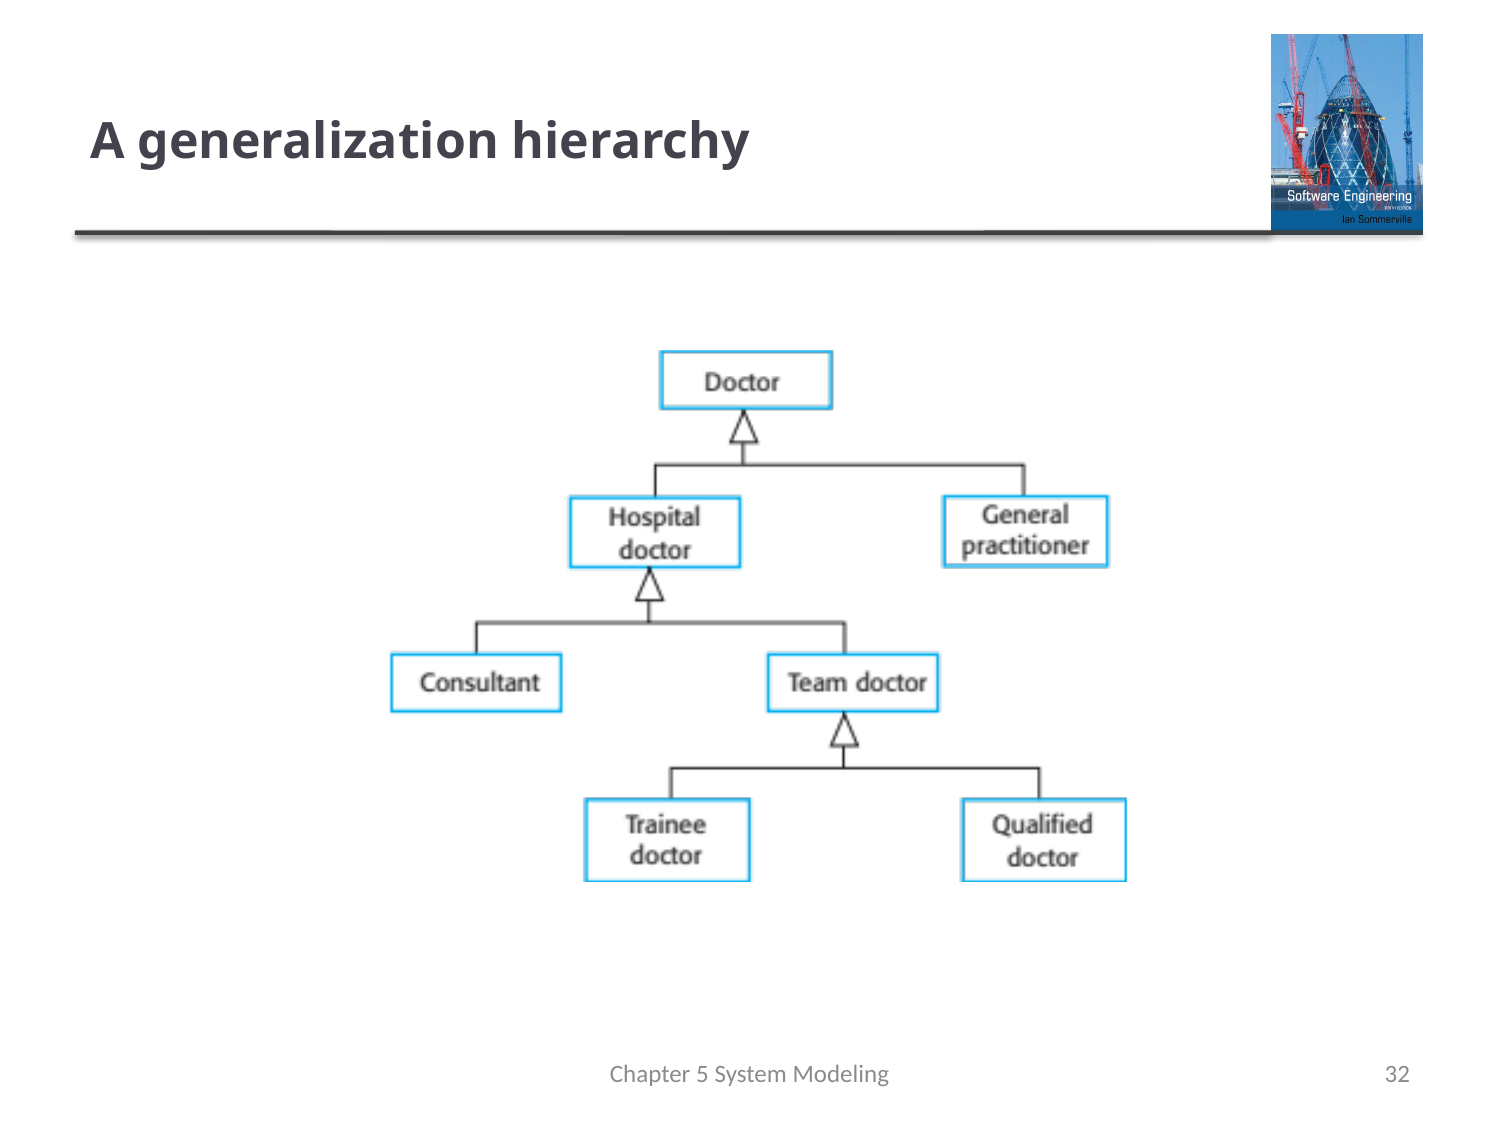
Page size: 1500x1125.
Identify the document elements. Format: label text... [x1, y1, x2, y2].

footer Chapter 5 System Modeling [512, 1042, 988, 1103]
picture [1271, 34, 1423, 230]
picture [389, 349, 1128, 882]
slide_number 32 [1074, 1042, 1425, 1103]
title A generalization hierarchy [74, 44, 1272, 233]
